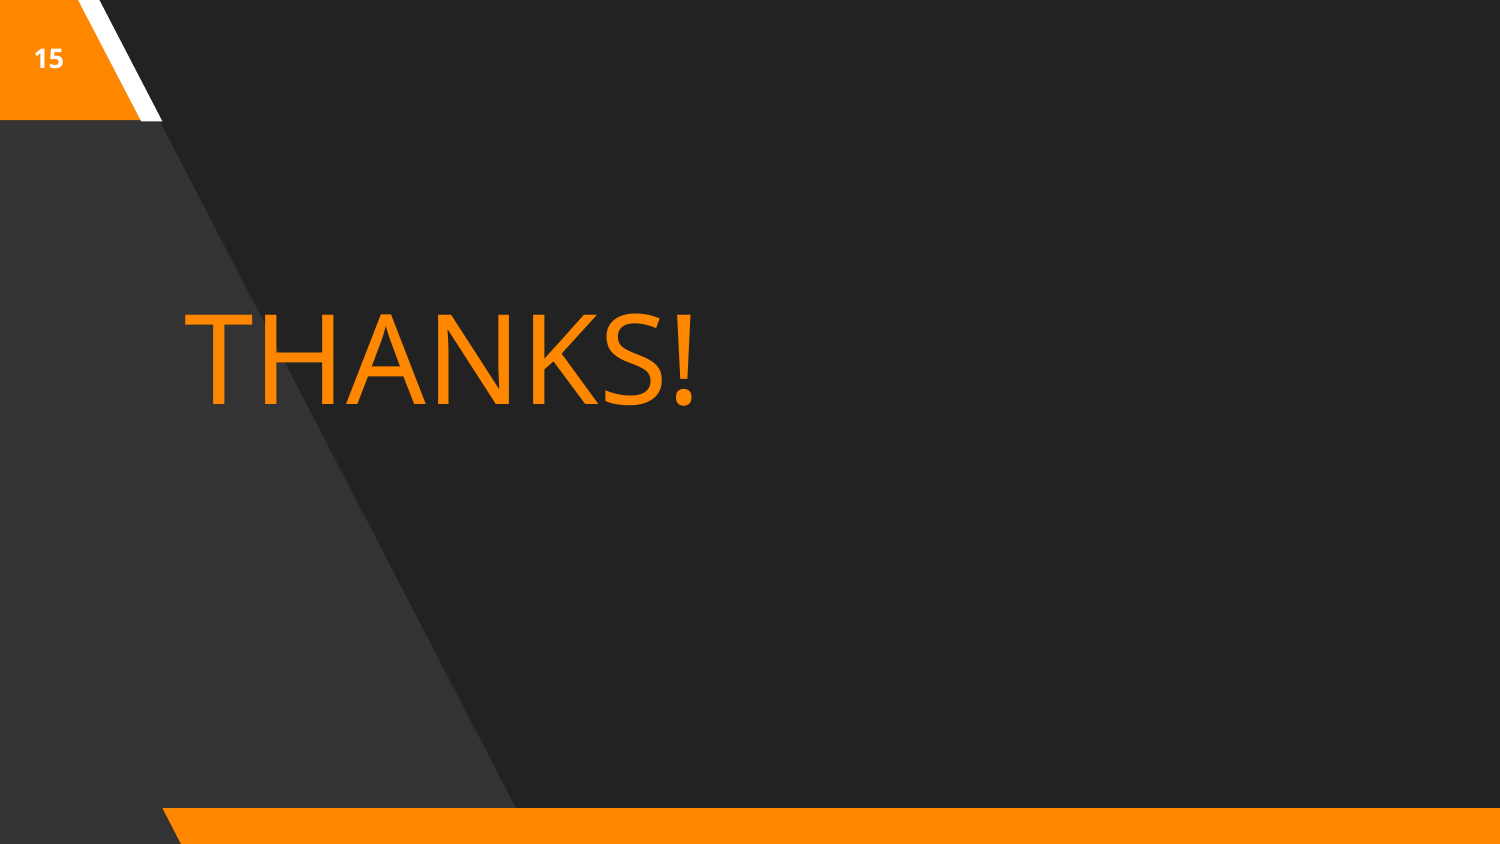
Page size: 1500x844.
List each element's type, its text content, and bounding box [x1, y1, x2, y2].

title THANKS! [169, 259, 1265, 450]
slide_number 15 [0, 0, 98, 121]
